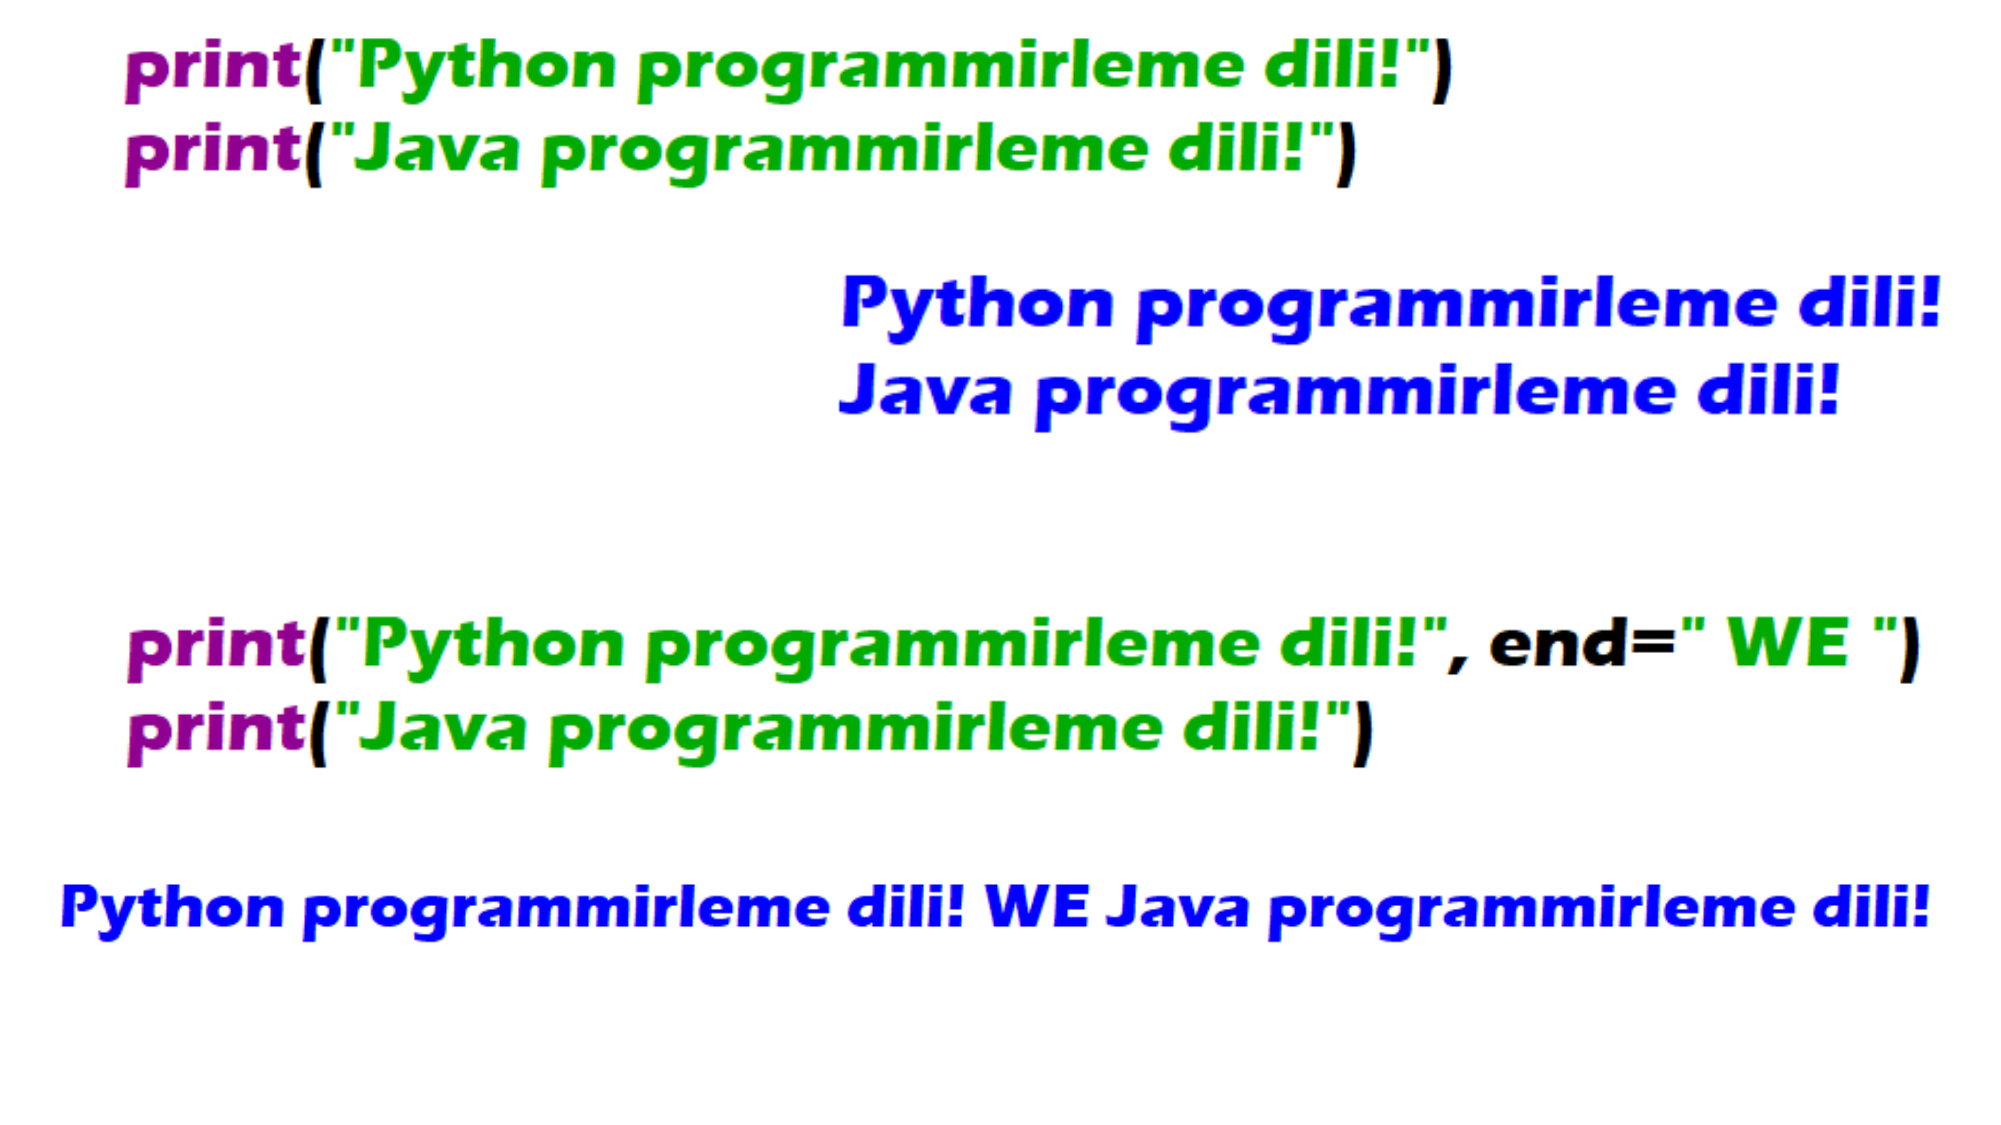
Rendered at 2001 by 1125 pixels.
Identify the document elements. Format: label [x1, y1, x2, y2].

picture [117, 602, 1952, 777]
picture [57, 876, 1952, 950]
picture [117, 26, 1486, 206]
picture [832, 274, 1952, 440]
